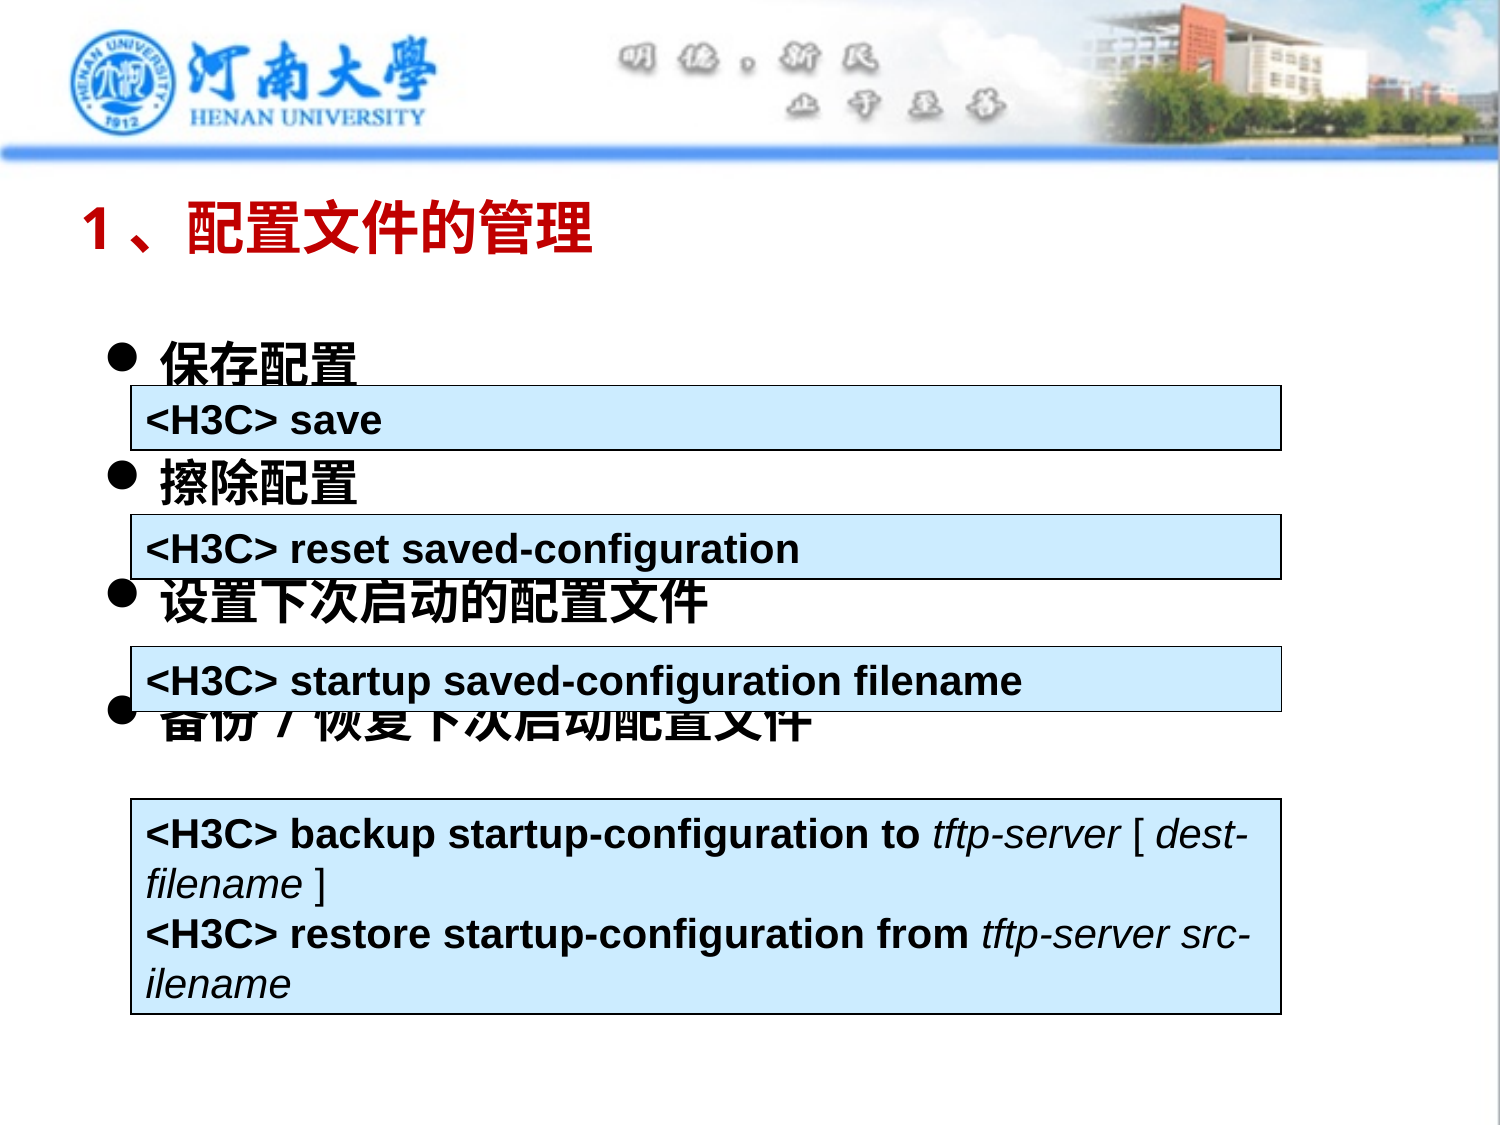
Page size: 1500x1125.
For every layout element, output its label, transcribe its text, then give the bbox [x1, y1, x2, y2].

text_box <H3C> startup saved-configuration filename [130, 646, 1282, 712]
text_box <H3C> save [130, 385, 1282, 451]
picture [0, 0, 1500, 1125]
text_box <H3C> reset saved-configuration [130, 514, 1282, 580]
title 1、配置文件的管理 [65, 172, 1357, 280]
list 保存配置 擦除配置 设置下次启动的配置文件 备份/恢复下次启动配置文件 [88, 277, 1294, 1058]
text_box <H3C> backup startup-configuration to tftp-server [ dest-filename ] <H3C> restore startup-configuration from tftp-server src-ilename [130, 799, 1282, 1014]
